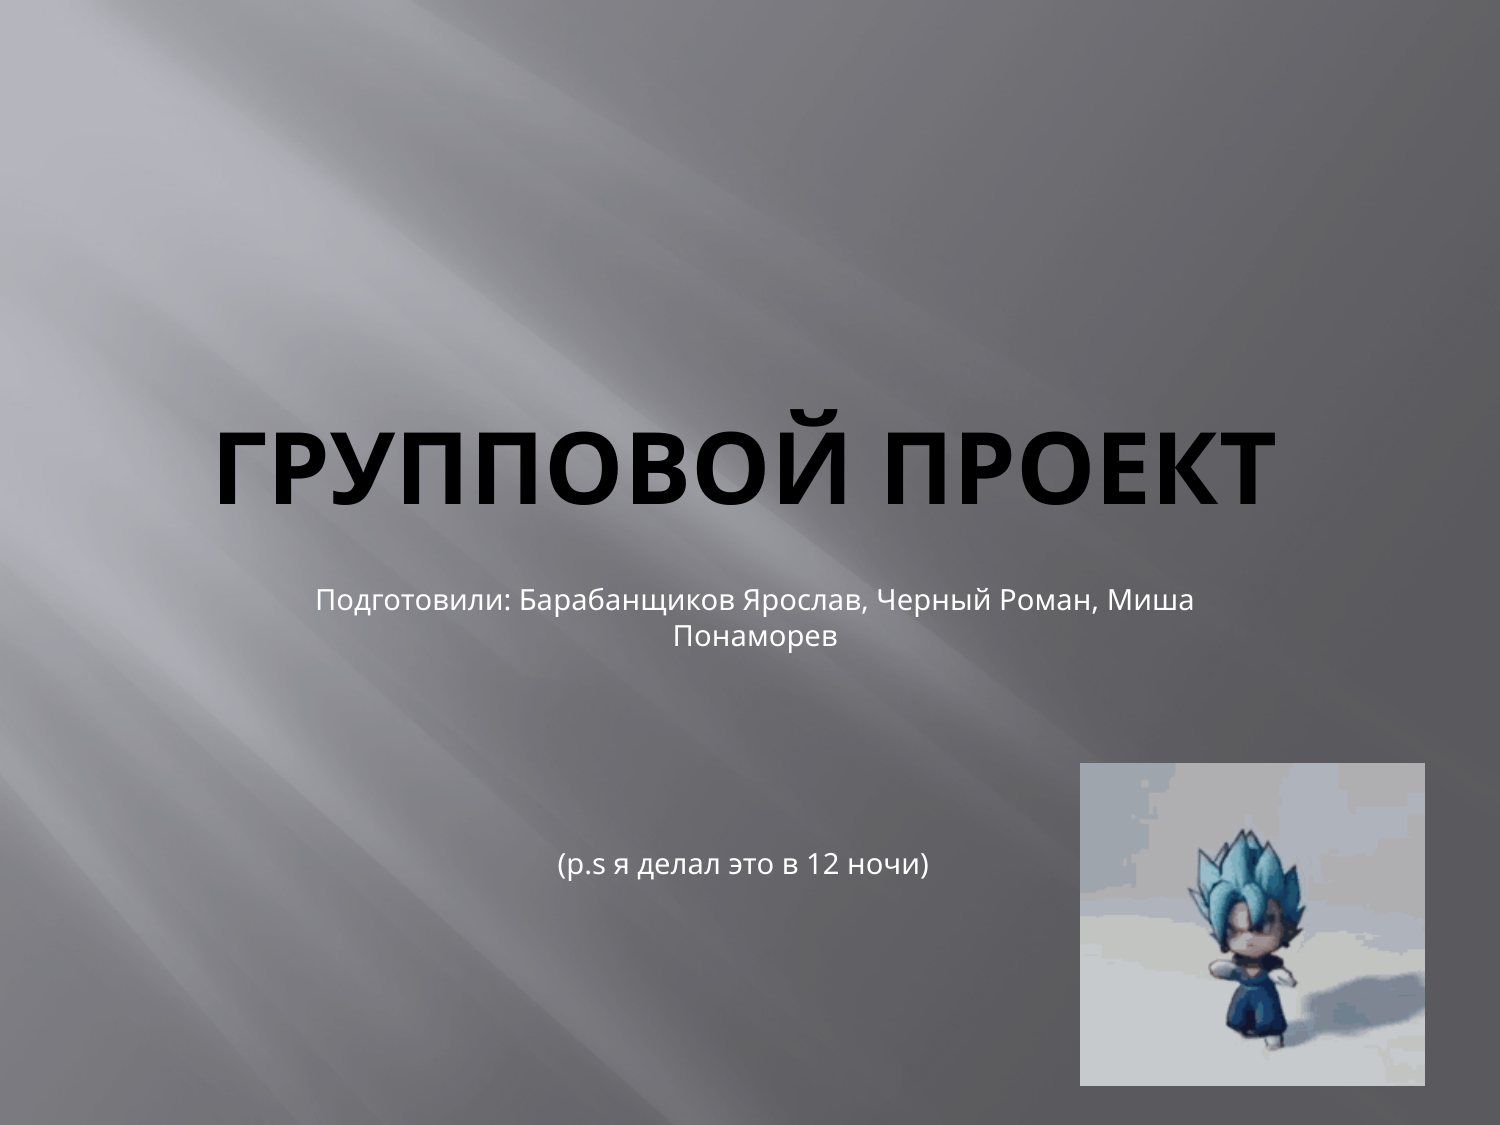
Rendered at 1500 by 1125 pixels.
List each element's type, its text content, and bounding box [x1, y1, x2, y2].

subtitle Подготовили: Барабанщиков Ярослав, Черный Роман, Миша Понаморев [230, 574, 1281, 837]
picture [1080, 762, 1425, 1086]
title Групповой проект [69, 224, 1420, 525]
text_box (p.s я делал это в 12 ночи) [218, 837, 1110, 1125]
